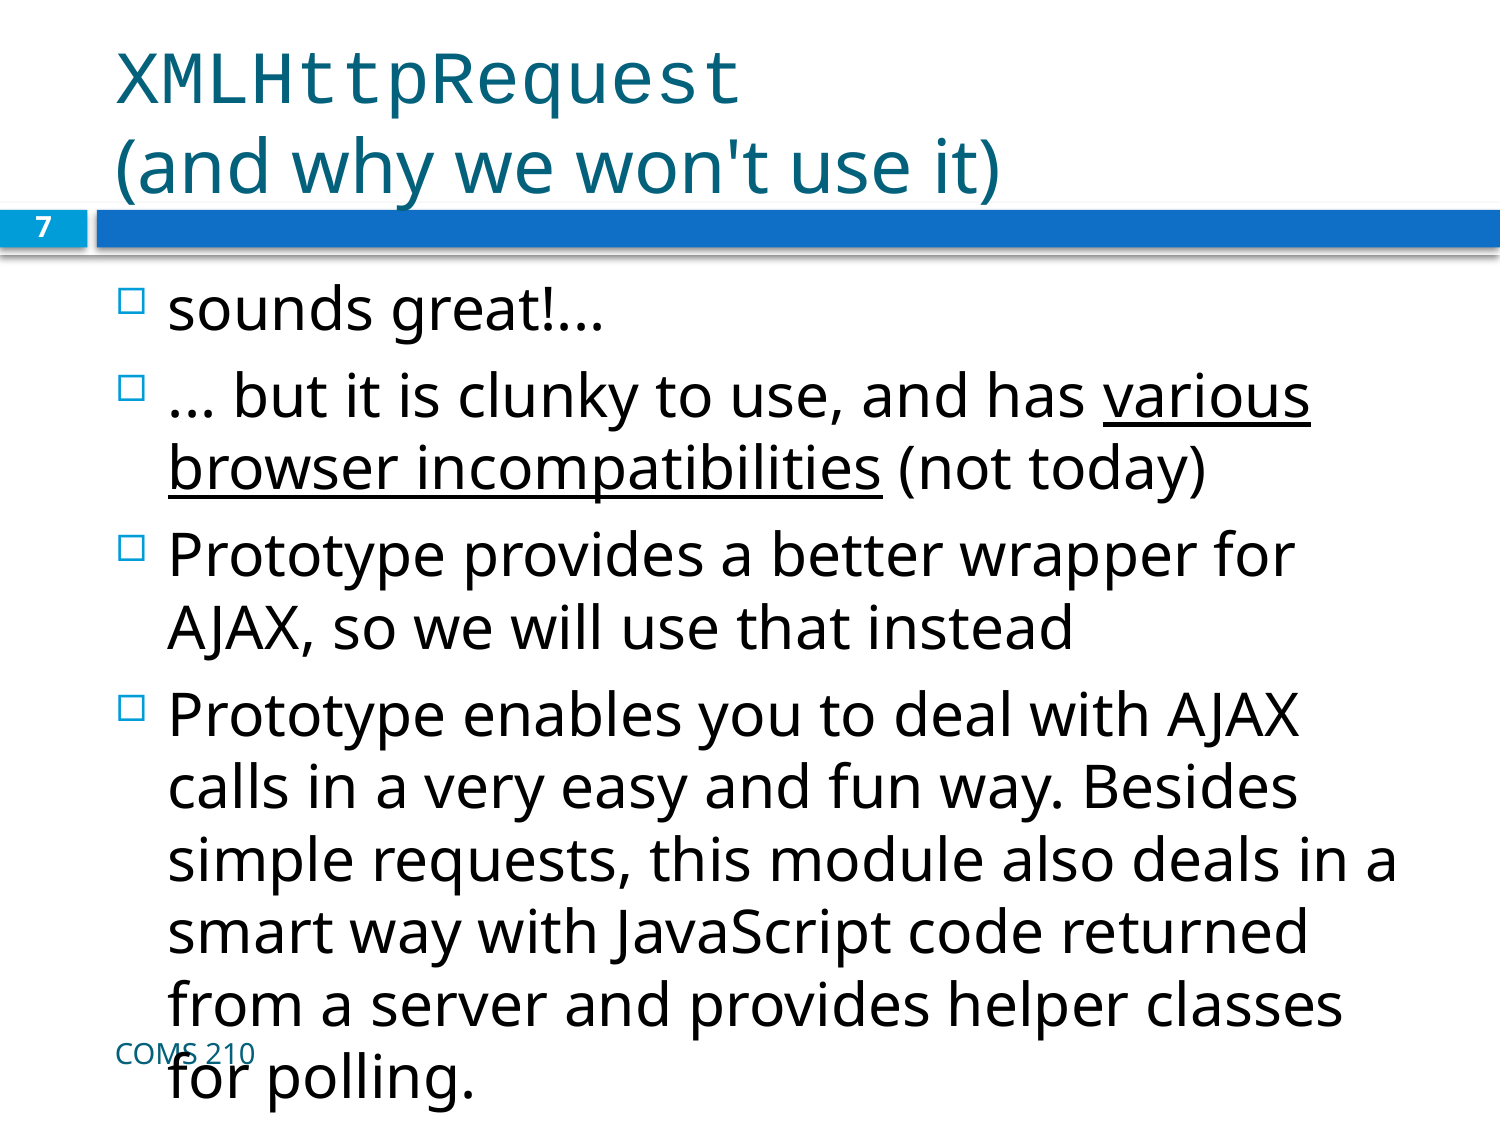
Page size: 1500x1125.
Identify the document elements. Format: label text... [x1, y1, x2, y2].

footer COMS 210 [99, 1025, 990, 1085]
list sounds great!... ... but it is clunky to use, and has various browser incompatibilities (not today) Prototype provides a better wrapper for AJAX, so we will use that instead Prototype enables you to deal with AJAX calls in a very easy and fun way. Besides simple requests, this module also deals in a smart way with JavaScript code returned from a server and provides helper classes for polling. [100, 262, 1439, 1001]
title XMLHttpRequest (and why we won't use it) [100, 37, 1439, 201]
slide_number 7 [0, 208, 88, 249]
